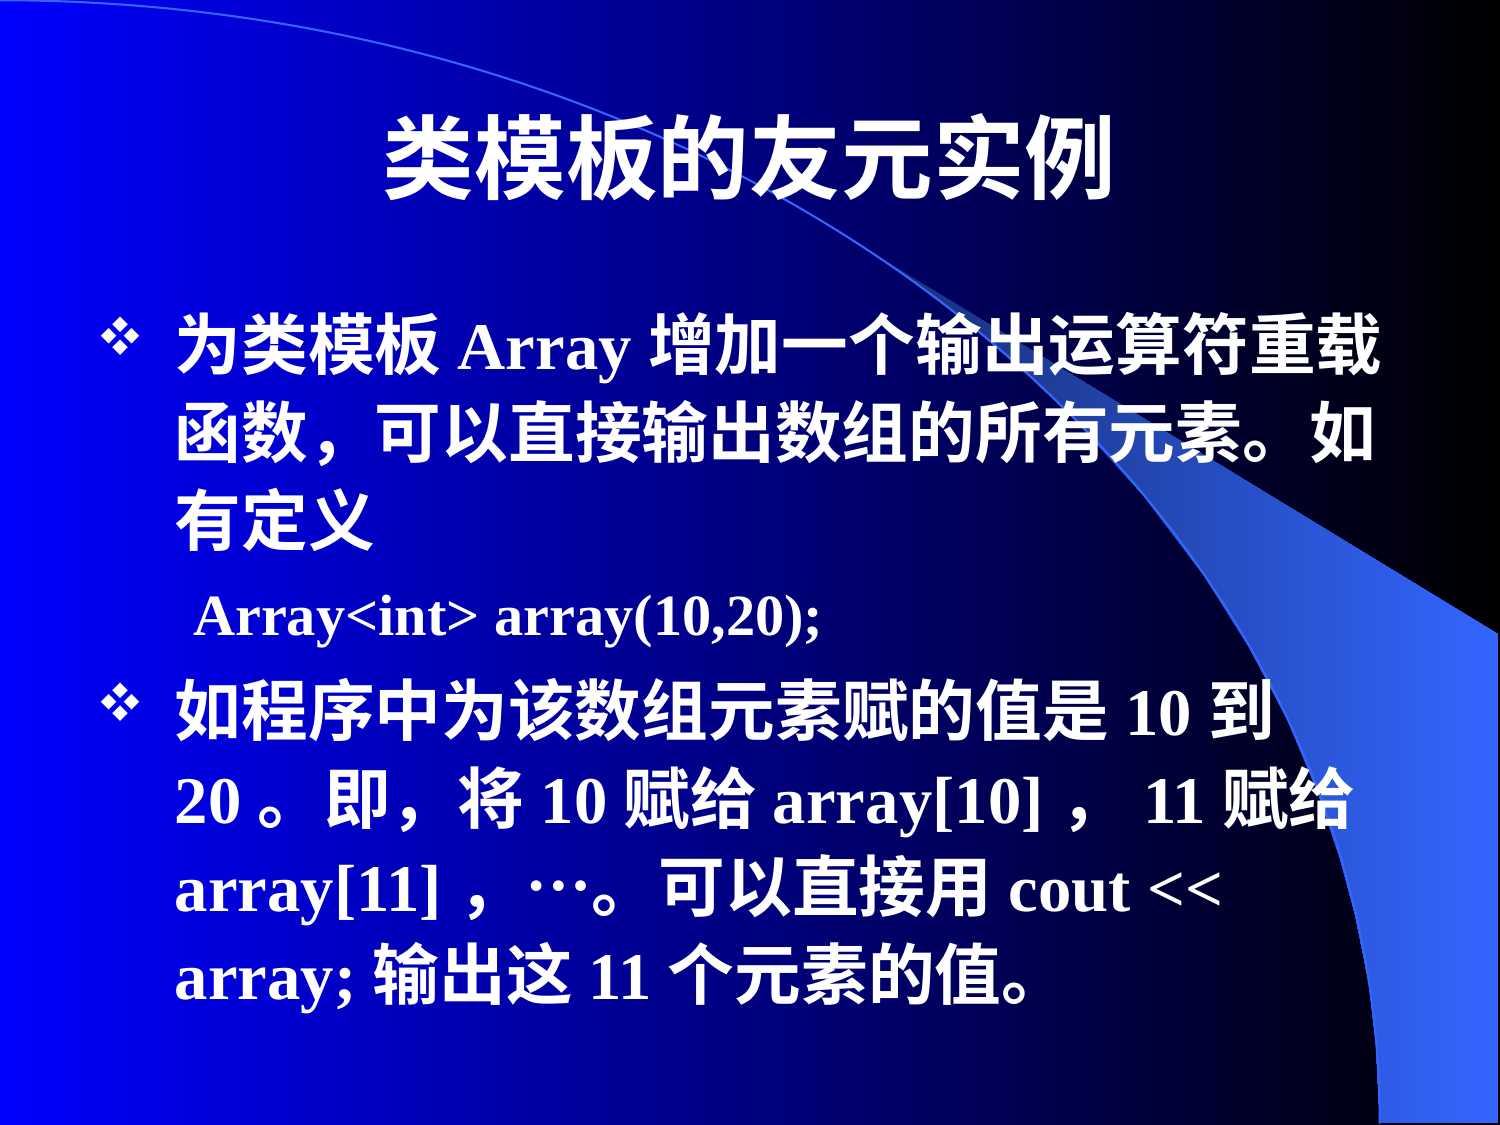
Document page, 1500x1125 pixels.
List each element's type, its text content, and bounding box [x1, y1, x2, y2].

title 类模板的友元实例 [112, 62, 1388, 251]
list 为类模板Array增加一个输出运算符重载函数，可以直接输出数组的所有元素。如有定义 Array<int> array(10,20); 如程序中为该数组元素赋的值是10到20。即，将10赋给array[10]，11赋给array[11]，…。可以直接用cout << array;输出这11个元素的值。 [80, 287, 1432, 1088]
